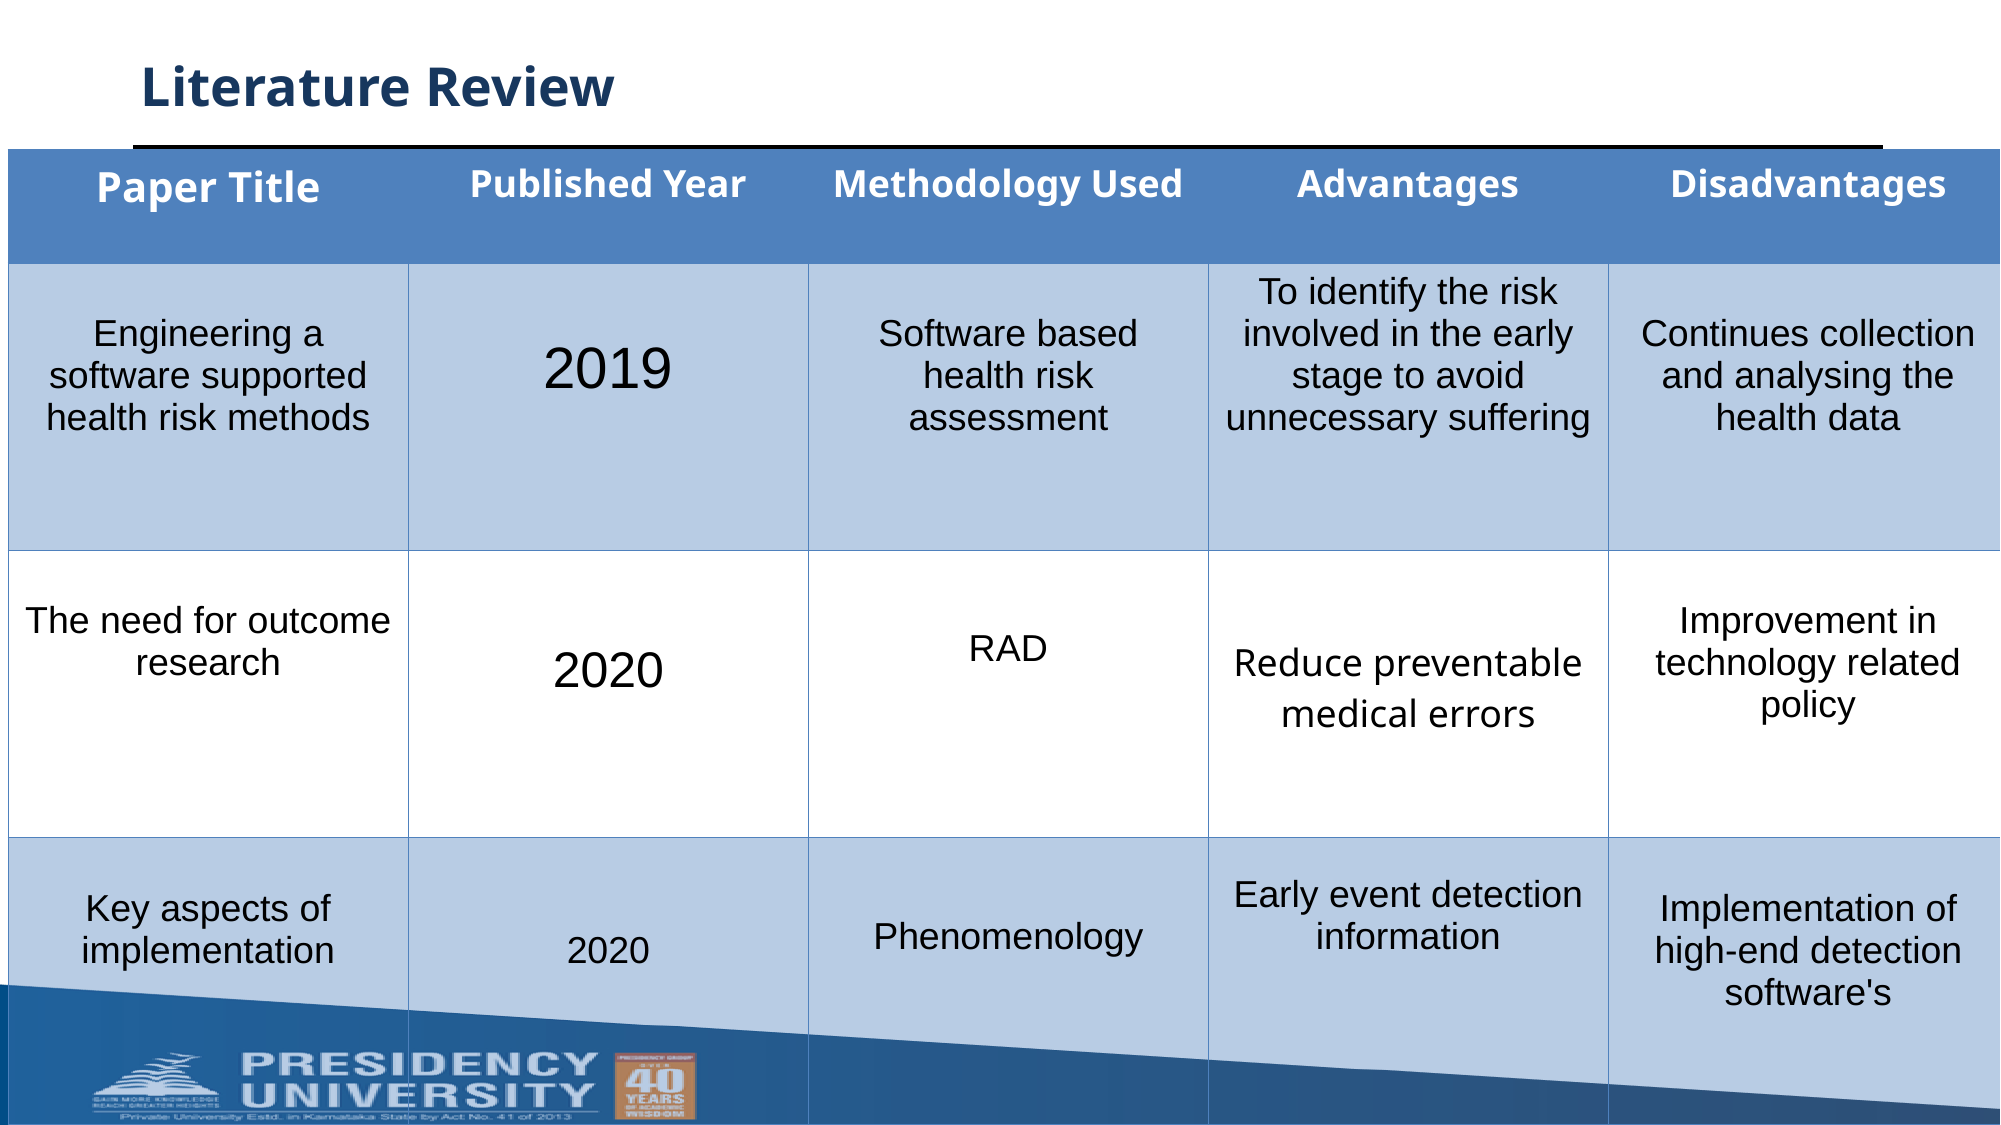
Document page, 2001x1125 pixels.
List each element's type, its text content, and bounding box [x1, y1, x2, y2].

table_cell Engineering a software supported health risk methods [9, 264, 408, 550]
table_cell 2020 [409, 551, 808, 837]
table_cell 2020 [409, 838, 808, 1124]
table_header Paper Title [9, 151, 408, 262]
table_cell Reduce preventable medical errors [1209, 551, 1608, 837]
table_header Disadvantages [1609, 151, 2000, 262]
table_cell Continues collection and analysing the health data [1609, 264, 2000, 550]
table_cell RAD [809, 551, 1208, 837]
table_header Advantages [1209, 151, 1608, 262]
table_cell Software based health risk assessment [809, 264, 1208, 550]
table_cell The need for outcome research [9, 551, 408, 837]
title Literature Review [133, 45, 1884, 125]
table_header Published Year [409, 151, 808, 262]
table_cell Early event detection information [1209, 838, 1608, 1124]
picture [0, 982, 8, 1125]
table_cell Phenomenology [809, 838, 1208, 1124]
table_cell Improvement in technology related policy [1609, 551, 2000, 837]
table_cell 2019 [409, 264, 808, 550]
table_cell Key aspects of implementation [9, 838, 408, 1124]
table_header Methodology Used [809, 151, 1208, 262]
table_cell Implementation of high-end detection software's [1609, 838, 2000, 1124]
table_cell To identify the risk involved in the early stage to avoid unnecessary suffering [1209, 264, 1608, 550]
